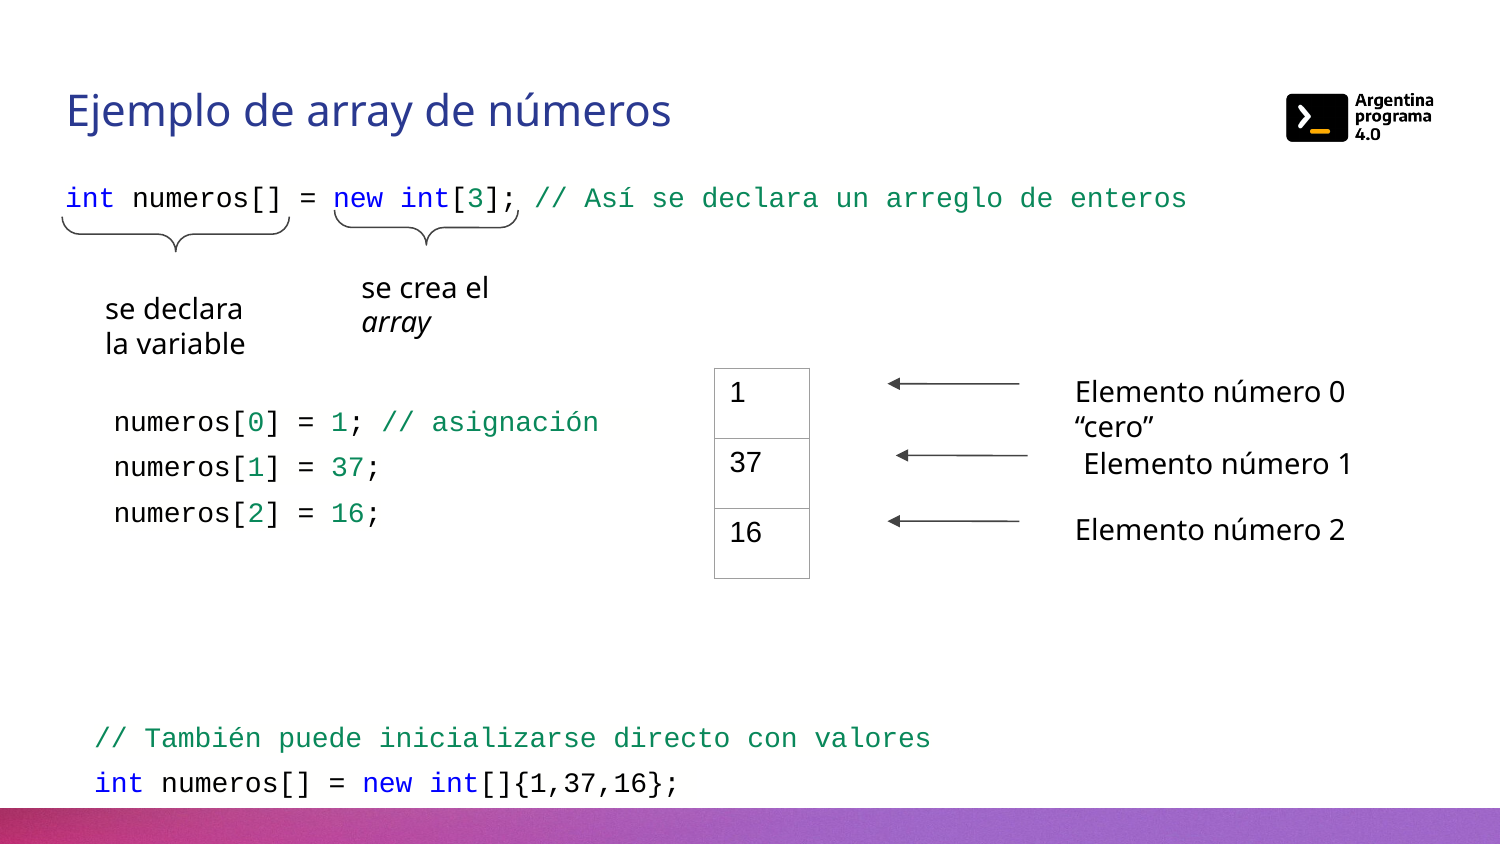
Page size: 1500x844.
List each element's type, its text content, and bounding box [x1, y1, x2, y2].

text_box // También puede inicializarse directo con valores int numeros[] = new int[]{1,37,16}; [79, 692, 1350, 814]
text_box numeros[0] = 1; // asignación numeros[1] = 37; numeros[2] = 16; [98, 376, 689, 543]
text_box se crea el array [346, 253, 521, 354]
table_cell 37 [715, 439, 809, 508]
text_box Ejemplo de array de números [51, 67, 1224, 152]
text_box Elemento número 2 [1060, 496, 1442, 562]
text_box [887, 514, 1020, 528]
table_cell 16 [715, 509, 809, 578]
table_header 1 [715, 369, 809, 438]
text_box [62, 216, 290, 252]
text_box [887, 377, 1020, 390]
text_box Elemento número 1 [1068, 430, 1450, 496]
text_box [895, 449, 1028, 462]
picture [1284, 91, 1436, 143]
text_box Elemento número 0 “cero” [1060, 358, 1442, 459]
picture [0, 808, 1500, 844]
text_box [334, 210, 519, 246]
text_box se declara la variable [90, 275, 265, 376]
text_box int numeros[] = new int[3]; // Así se declara un arreglo de enteros [50, 152, 1321, 228]
